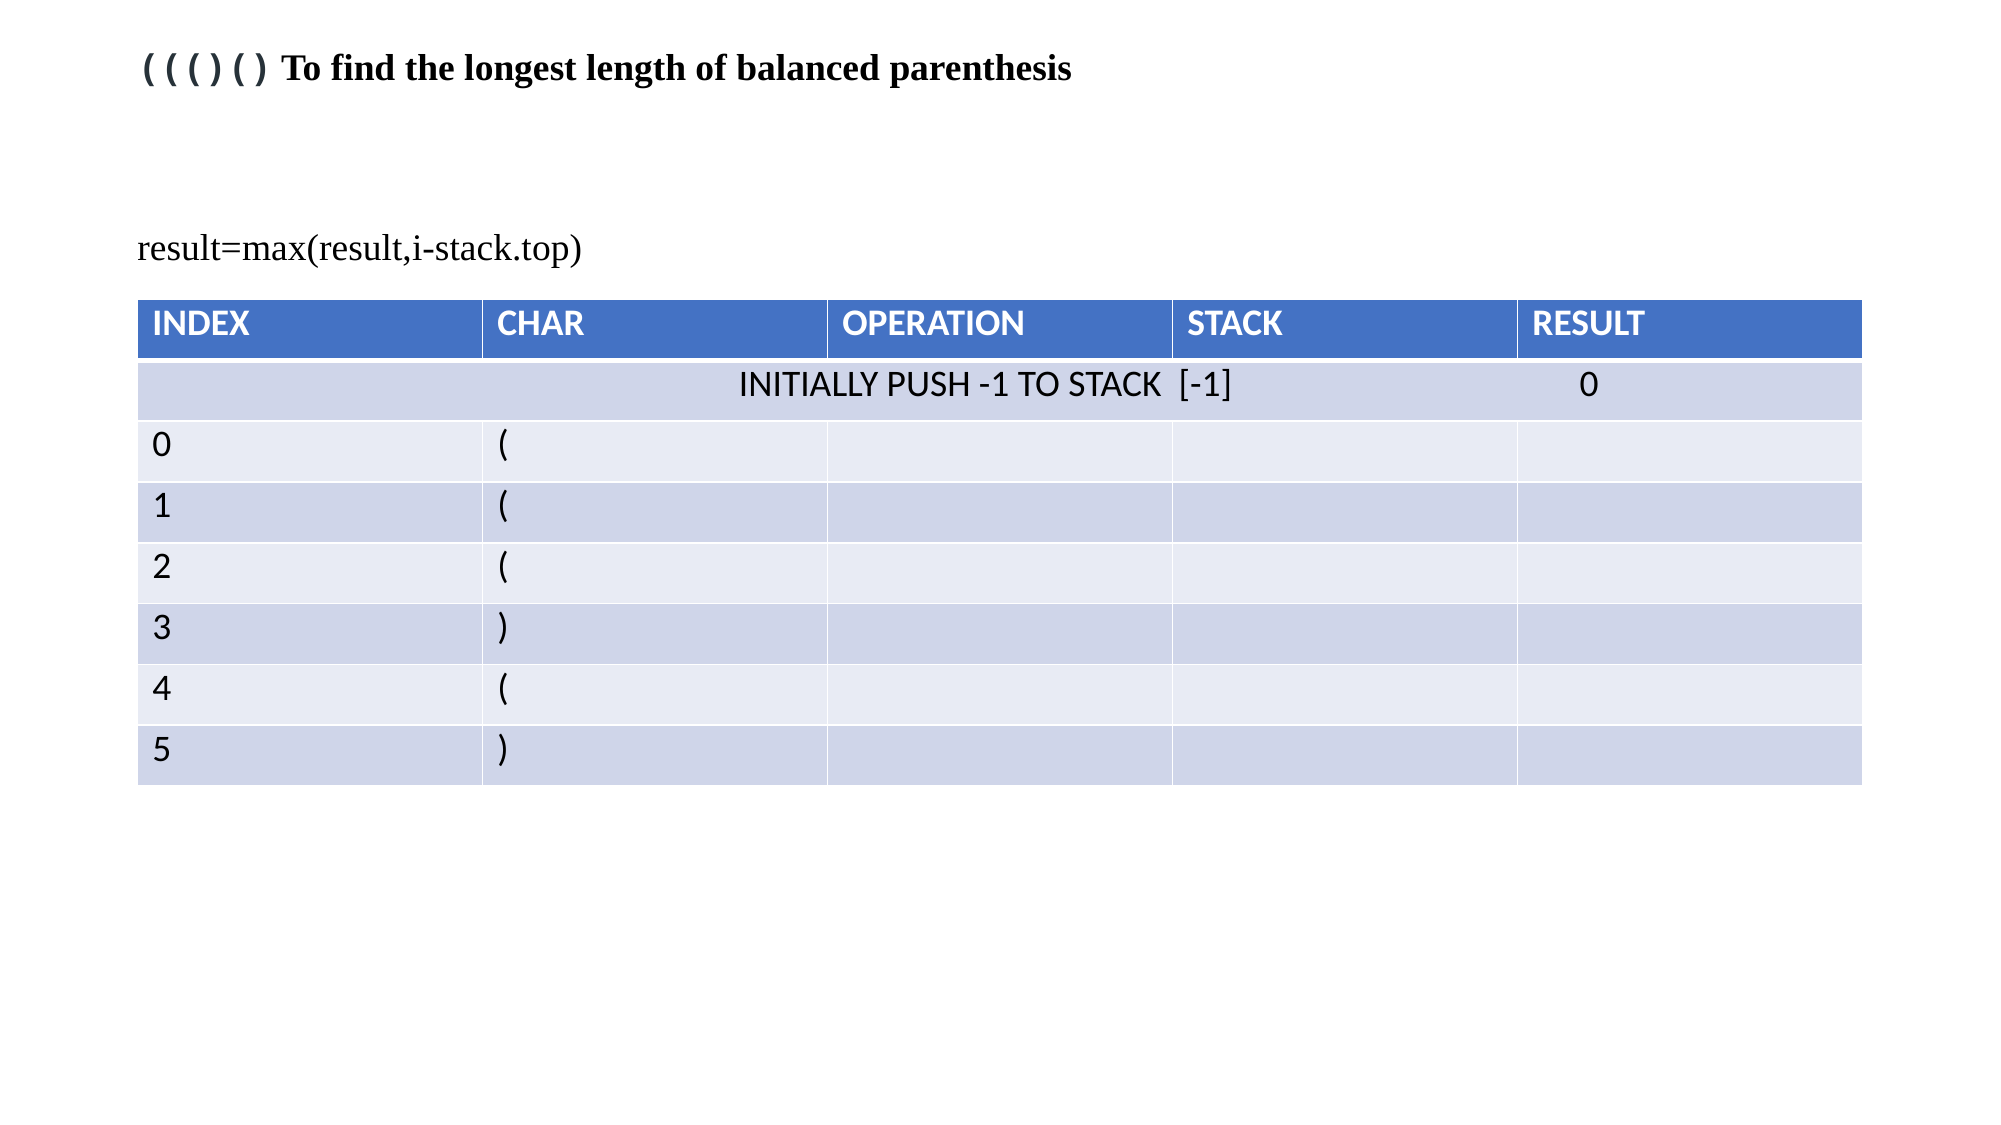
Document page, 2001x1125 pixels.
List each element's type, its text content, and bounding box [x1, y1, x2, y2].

table_header CHAR [483, 328, 827, 358]
table_cell [828, 604, 1172, 664]
table_cell [1173, 665, 1517, 724]
table_cell [1173, 604, 1517, 664]
table_cell [1518, 544, 1862, 603]
table_header STACK [1173, 328, 1517, 358]
table_cell [1518, 604, 1862, 664]
table_cell [1518, 483, 1862, 542]
table_cell [1518, 665, 1862, 724]
table_cell [1173, 726, 1517, 785]
table_cell [1518, 726, 1862, 785]
table_cell [828, 544, 1172, 603]
table_cell [1173, 544, 1517, 603]
table_cell INITIALLY PUSH -1 TO STACK [-1] 0 [138, 363, 1862, 420]
table_cell 4 [138, 665, 482, 724]
table_cell [1518, 422, 1862, 481]
table_cell [1173, 422, 1517, 481]
table_cell 1 [138, 483, 482, 542]
table_cell [828, 726, 1172, 785]
table_cell 5 [138, 726, 482, 785]
table_cell ( [483, 665, 827, 724]
table_cell 0 [138, 422, 482, 481]
table_cell ) [483, 726, 827, 785]
table_header INDEX [138, 328, 482, 358]
title ((()() To find the longest length of balanced parenthesis result=max(result,i-stack.top) [137, 0, 1863, 328]
table_cell ( [483, 483, 827, 542]
table_cell [828, 483, 1172, 542]
table_cell [828, 422, 1172, 481]
table_header RESULT [1518, 328, 1862, 358]
table_header OPERATION [828, 328, 1172, 358]
table_cell 2 [138, 544, 482, 603]
table_cell ) [483, 604, 827, 664]
table_cell ( [483, 422, 827, 481]
table_cell [828, 665, 1172, 724]
table_cell ( [483, 544, 827, 603]
table_cell [1173, 483, 1517, 542]
table_cell 3 [138, 604, 482, 664]
